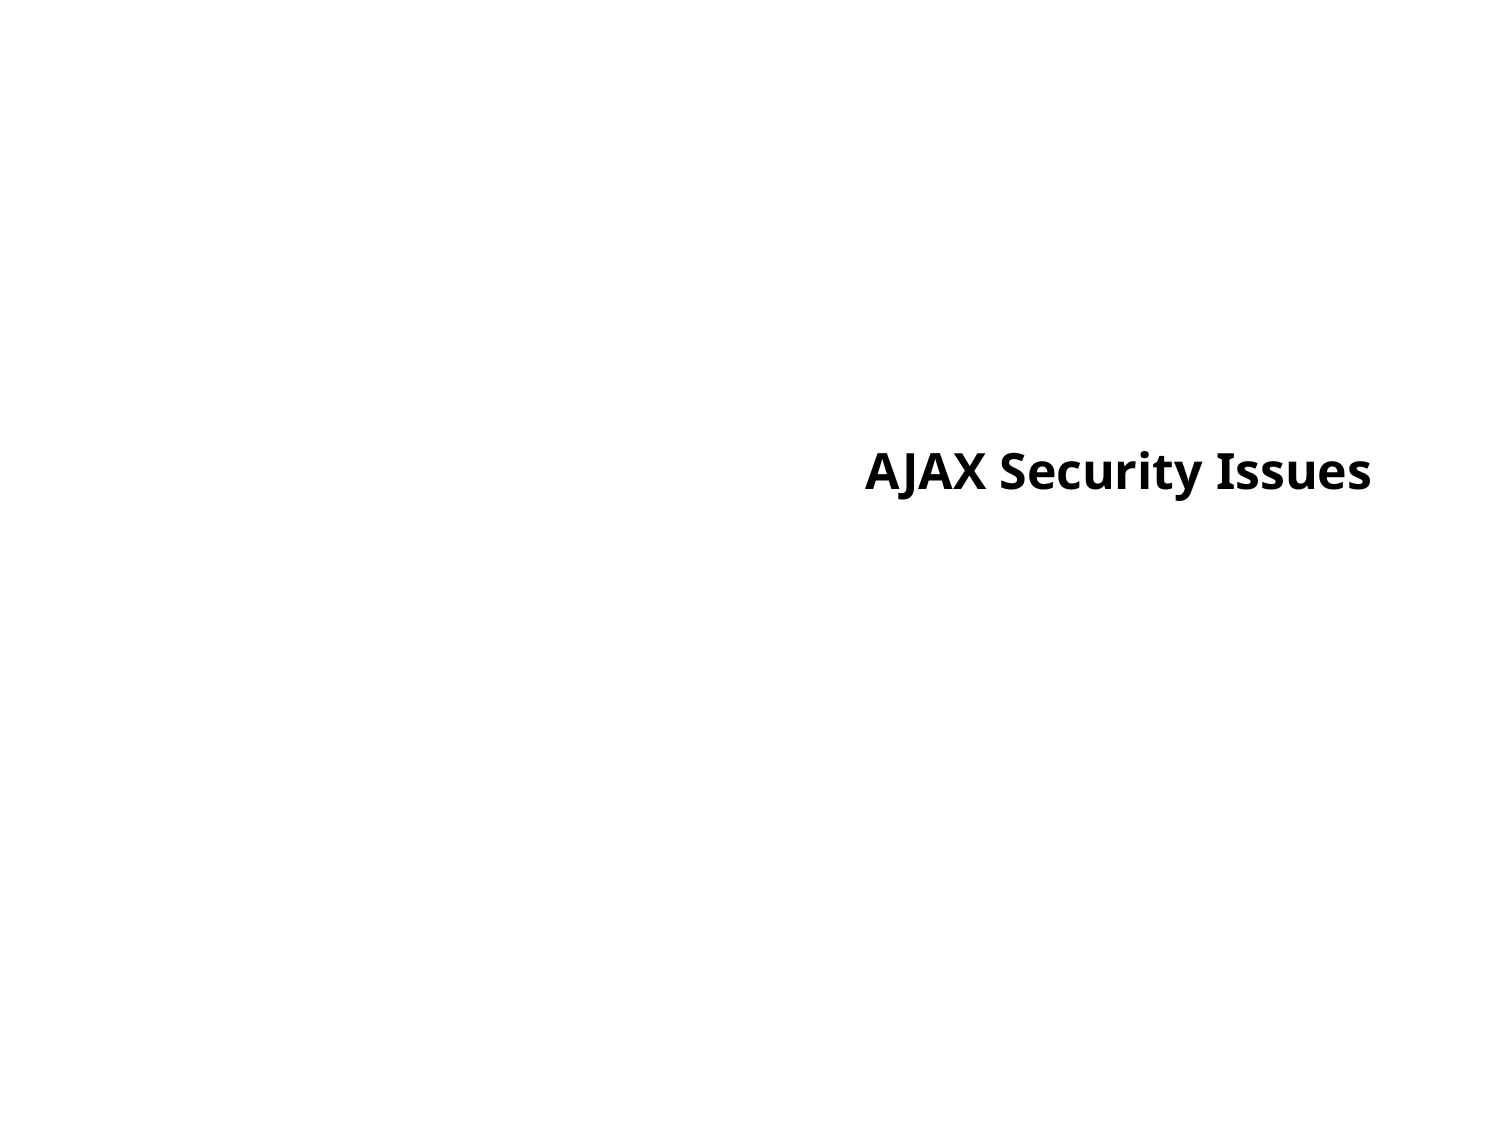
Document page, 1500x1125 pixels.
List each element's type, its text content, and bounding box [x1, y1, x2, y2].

title AJAX Security Issues [112, 349, 1388, 591]
